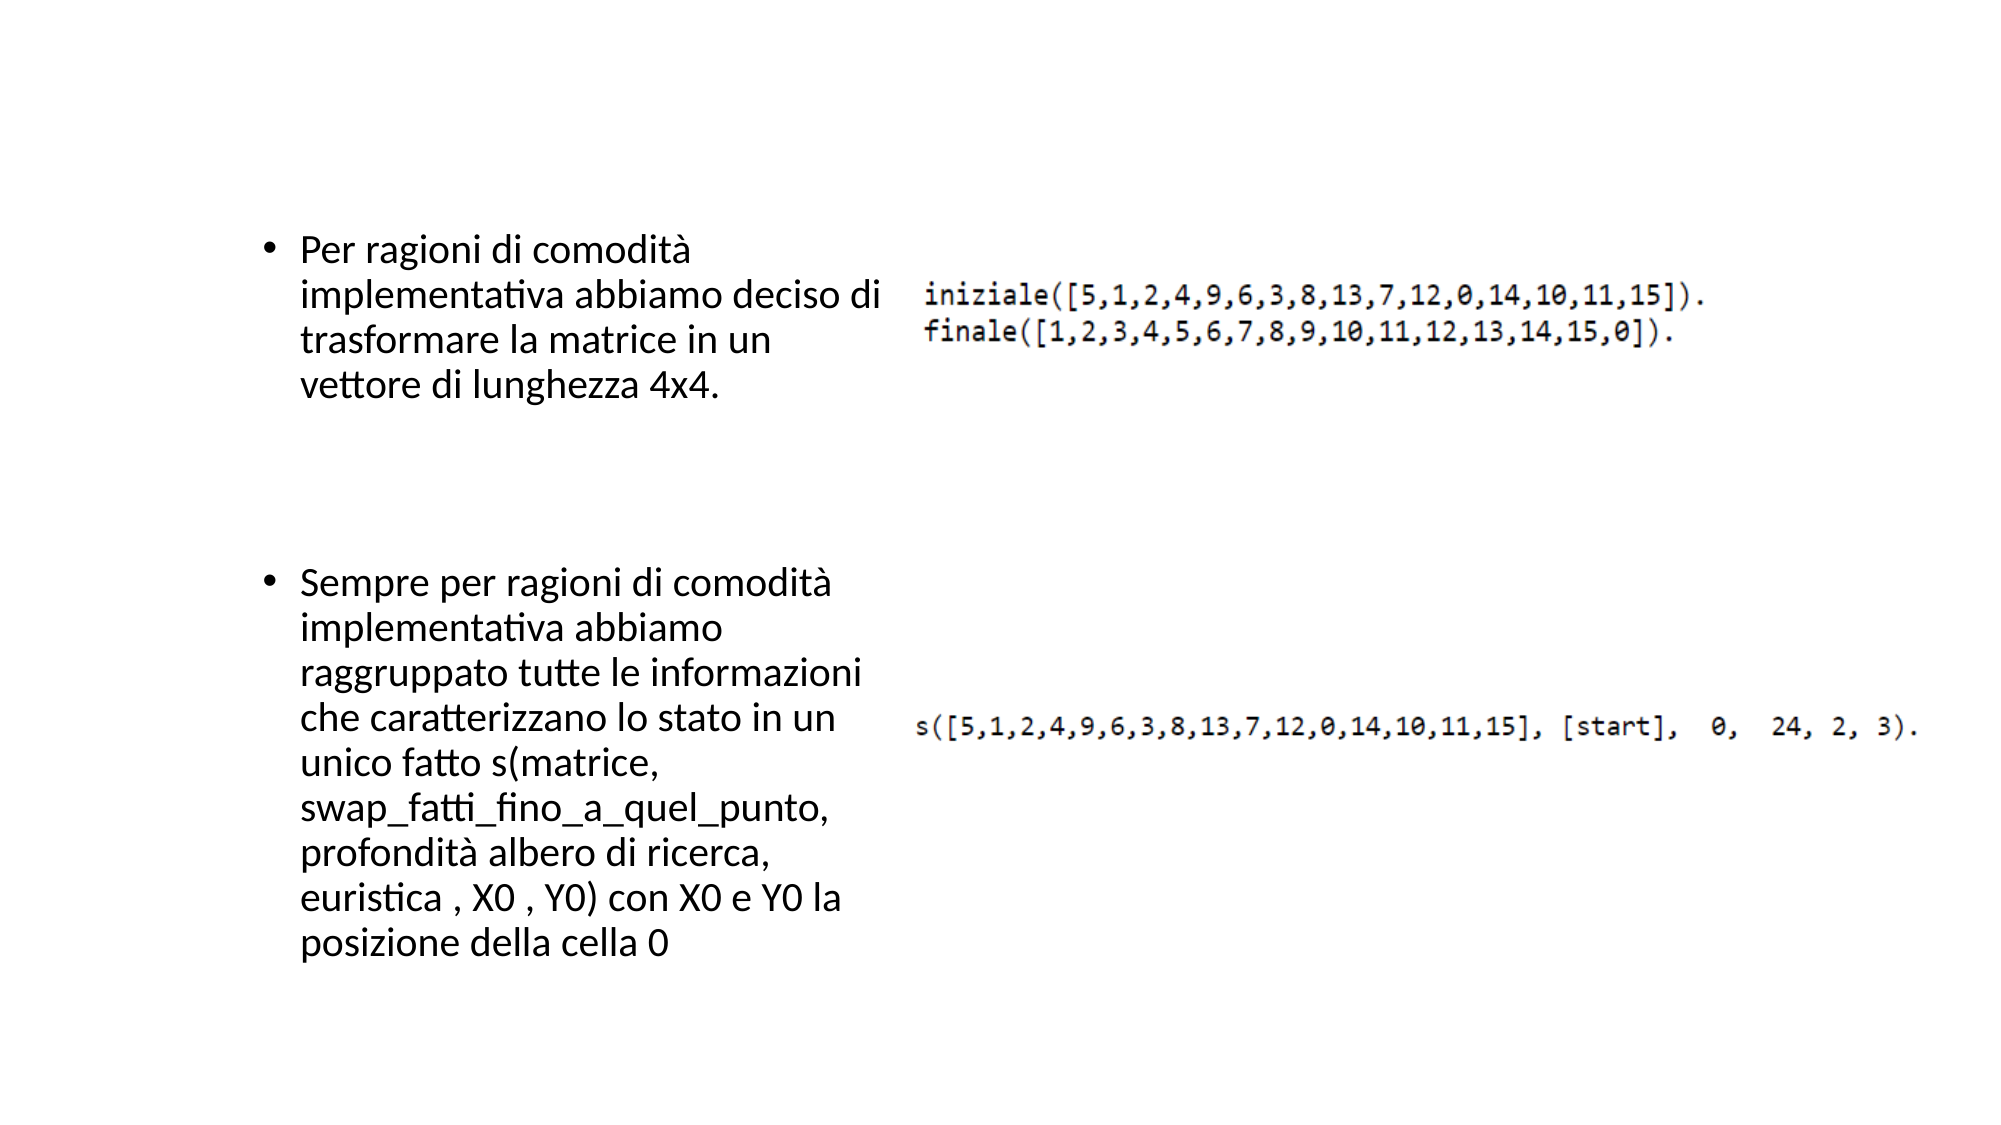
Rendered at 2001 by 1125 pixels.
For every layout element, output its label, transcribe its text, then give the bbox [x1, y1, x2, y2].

text_box Per ragioni di comodità implementativa abbiamo deciso di trasformare la matrice in un vettore di lunghezza 4x4. Sempre per ragioni di comodità implementativa abbiamo raggruppato tutte le informazioni che caratterizzano lo stato in un unico fatto s(matrice, swap_fatti_fino_a_quel_punto, profondità albero di ricerca, euristica , X0 , Y0) con X0 e Y0 la posizione della cella 0 [247, 148, 910, 977]
picture [909, 261, 1812, 373]
picture [909, 700, 1935, 751]
